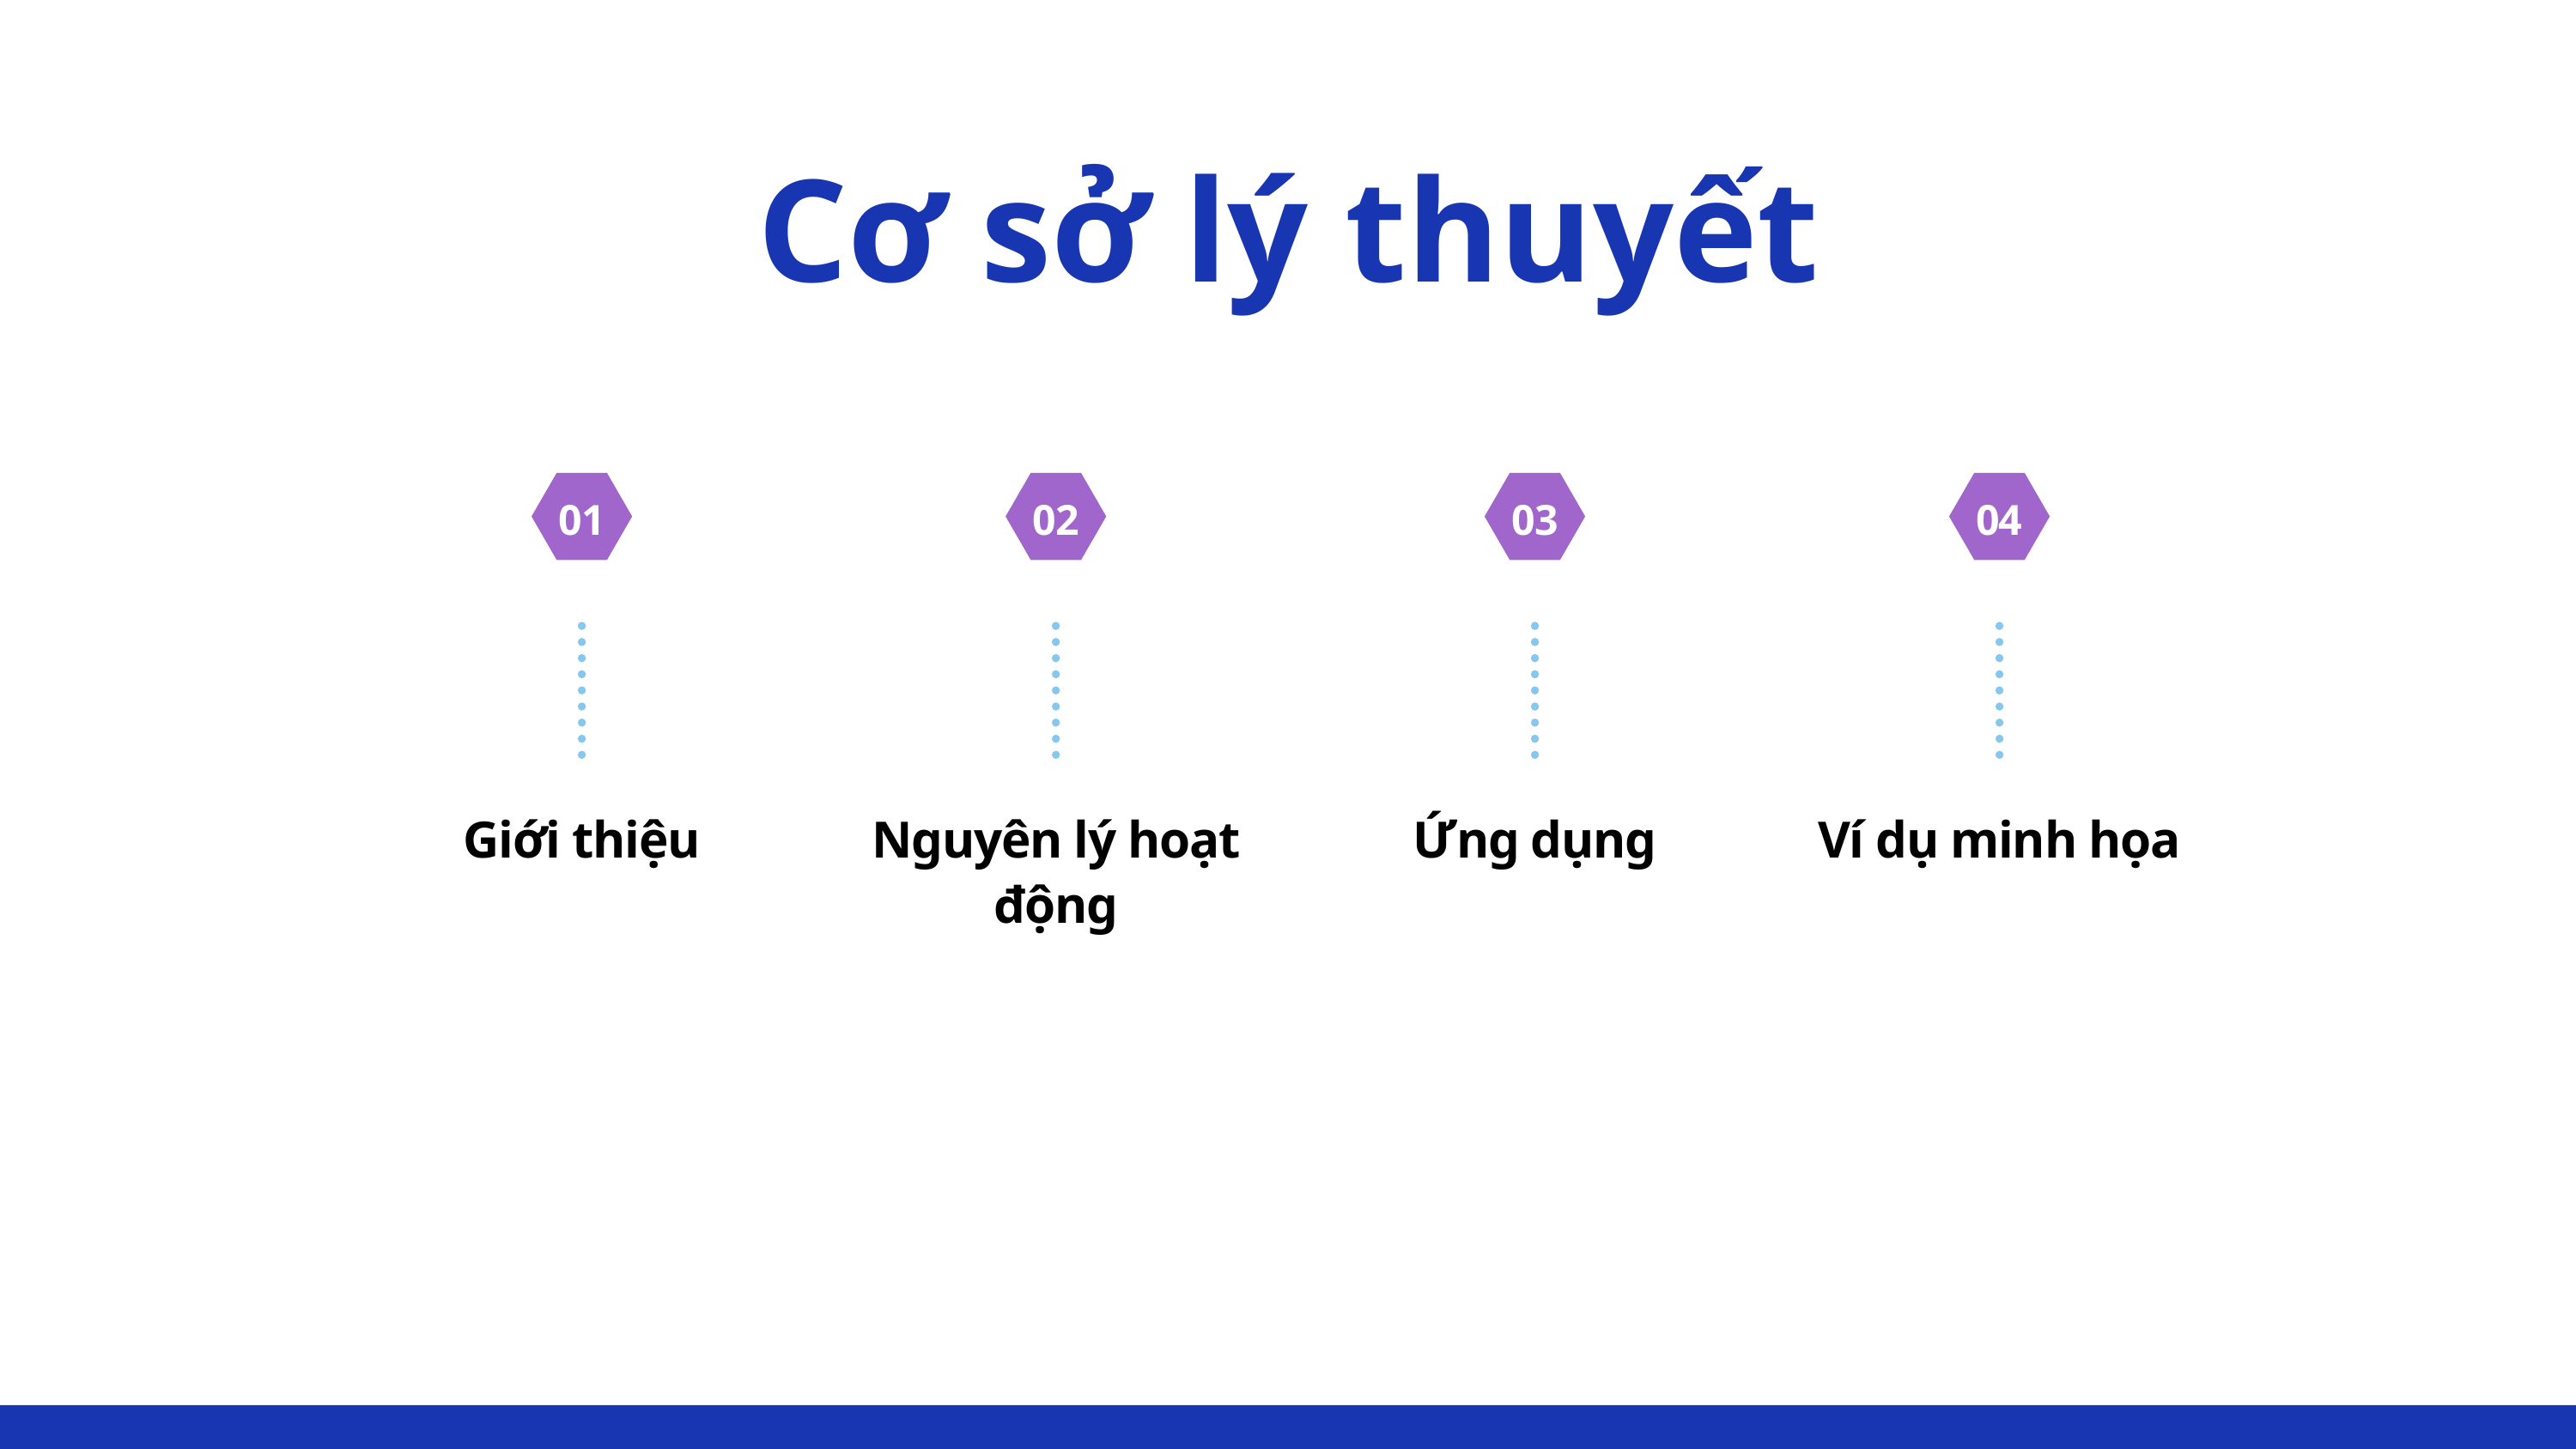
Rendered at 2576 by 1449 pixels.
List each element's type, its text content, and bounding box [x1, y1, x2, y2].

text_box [1484, 472, 1586, 561]
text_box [1948, 472, 2050, 561]
text_box Ví dụ minh họa [1809, 803, 2190, 869]
text_box Ứng dụng [1345, 803, 1725, 869]
text_box [0, 1404, 2576, 1449]
text_box Nguyên lý hoạt động [835, 803, 1277, 934]
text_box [531, 472, 633, 561]
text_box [1005, 472, 1107, 561]
text_box Cơ sở lý thuyết [264, 154, 2312, 311]
text_box Giới thiệu [392, 803, 772, 869]
